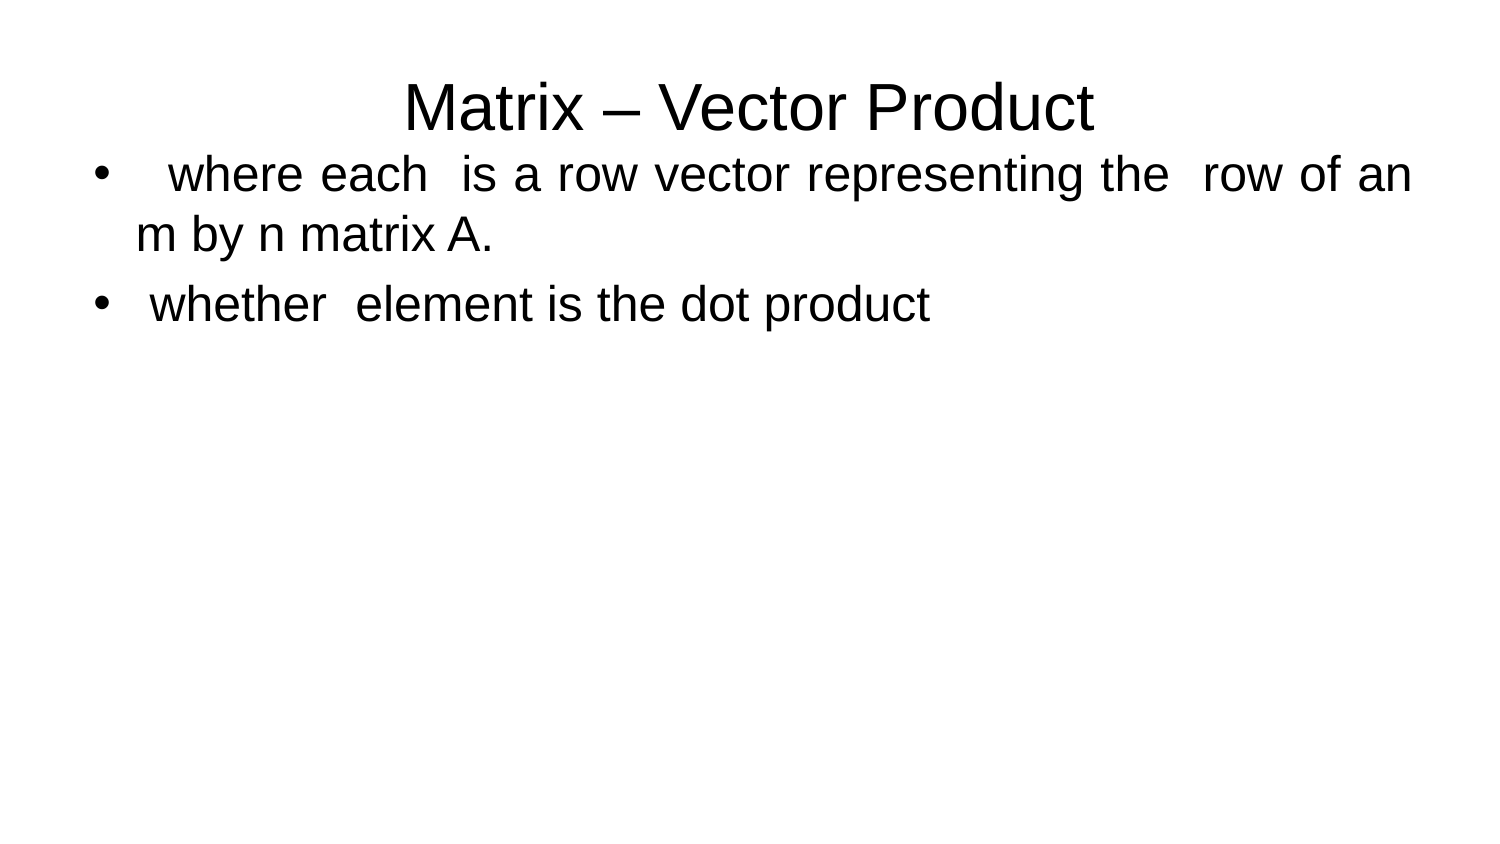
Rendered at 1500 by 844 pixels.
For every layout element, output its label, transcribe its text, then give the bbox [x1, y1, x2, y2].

title Matrix – Vector Product [75, 33, 1425, 175]
